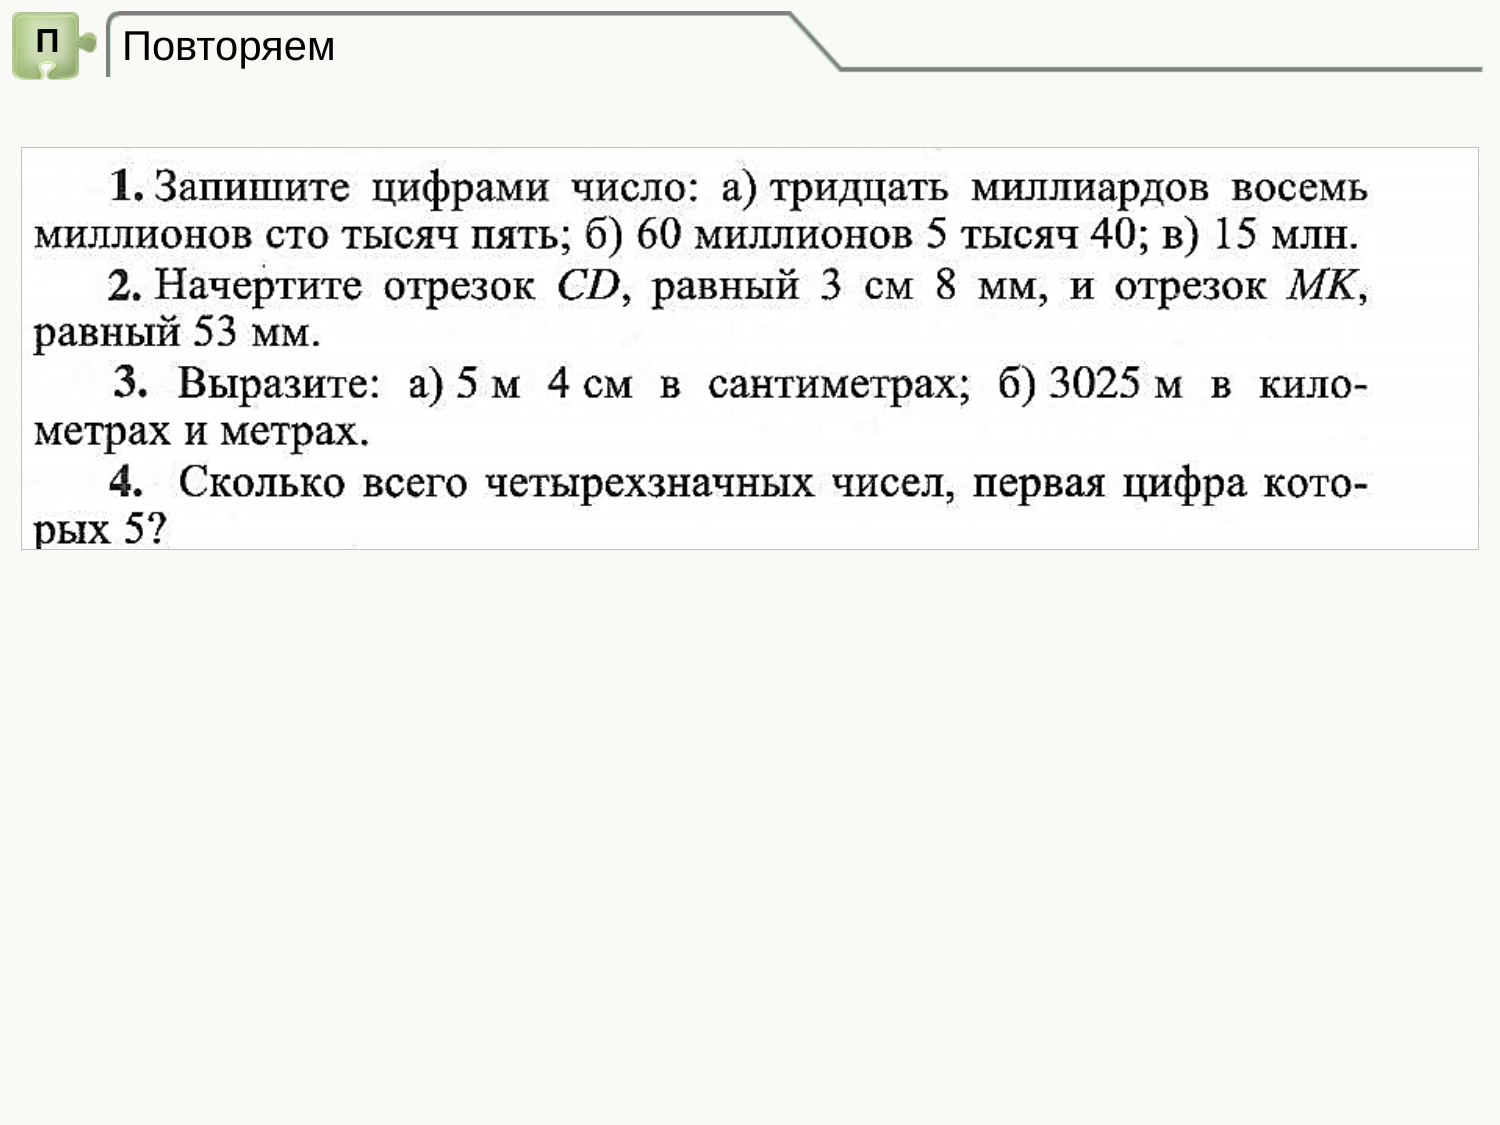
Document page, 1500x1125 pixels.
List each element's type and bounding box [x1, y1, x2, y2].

text_box [11, 11, 98, 81]
picture [105, 11, 1483, 77]
picture [21, 147, 1479, 550]
